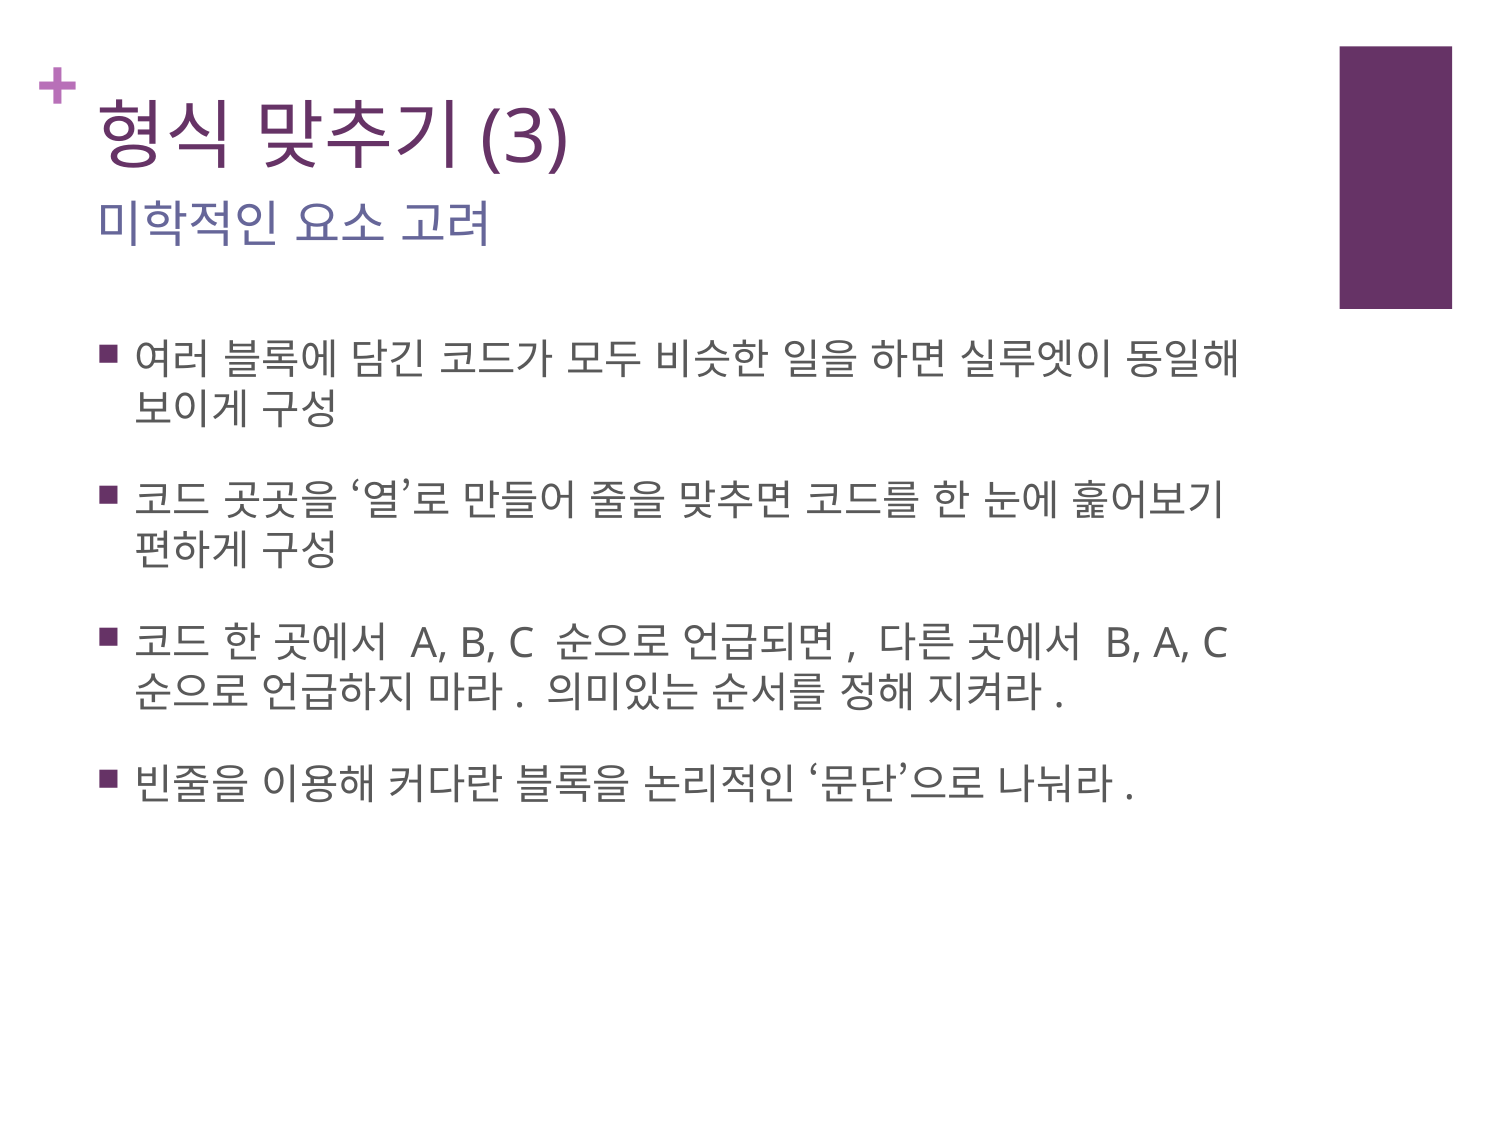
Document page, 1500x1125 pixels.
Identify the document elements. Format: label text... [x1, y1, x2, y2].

title 형식 맞추기(3) [81, 22, 1322, 185]
list 미학적인 요소 고려 [81, 185, 1322, 313]
list 여러 블록에 담긴 코드가 모두 비슷한 일을 하면 실루엣이 동일해 보이게 구성 코드 곳곳을 ‘열’로 만들어 줄을 맞추면 코드를 한 눈에 훑어보기 편하게 구성 코드 한 곳에서 A, B, C 순으로 언급되면, 다른 곳에서 B, A, C 순으로 언급하지 마라. 의미있는 순서를 정해 지켜라. 빈줄을 이용해 커다란 블록을 논리적인 ‘문단’으로 나눠라. [81, 324, 1322, 1005]
